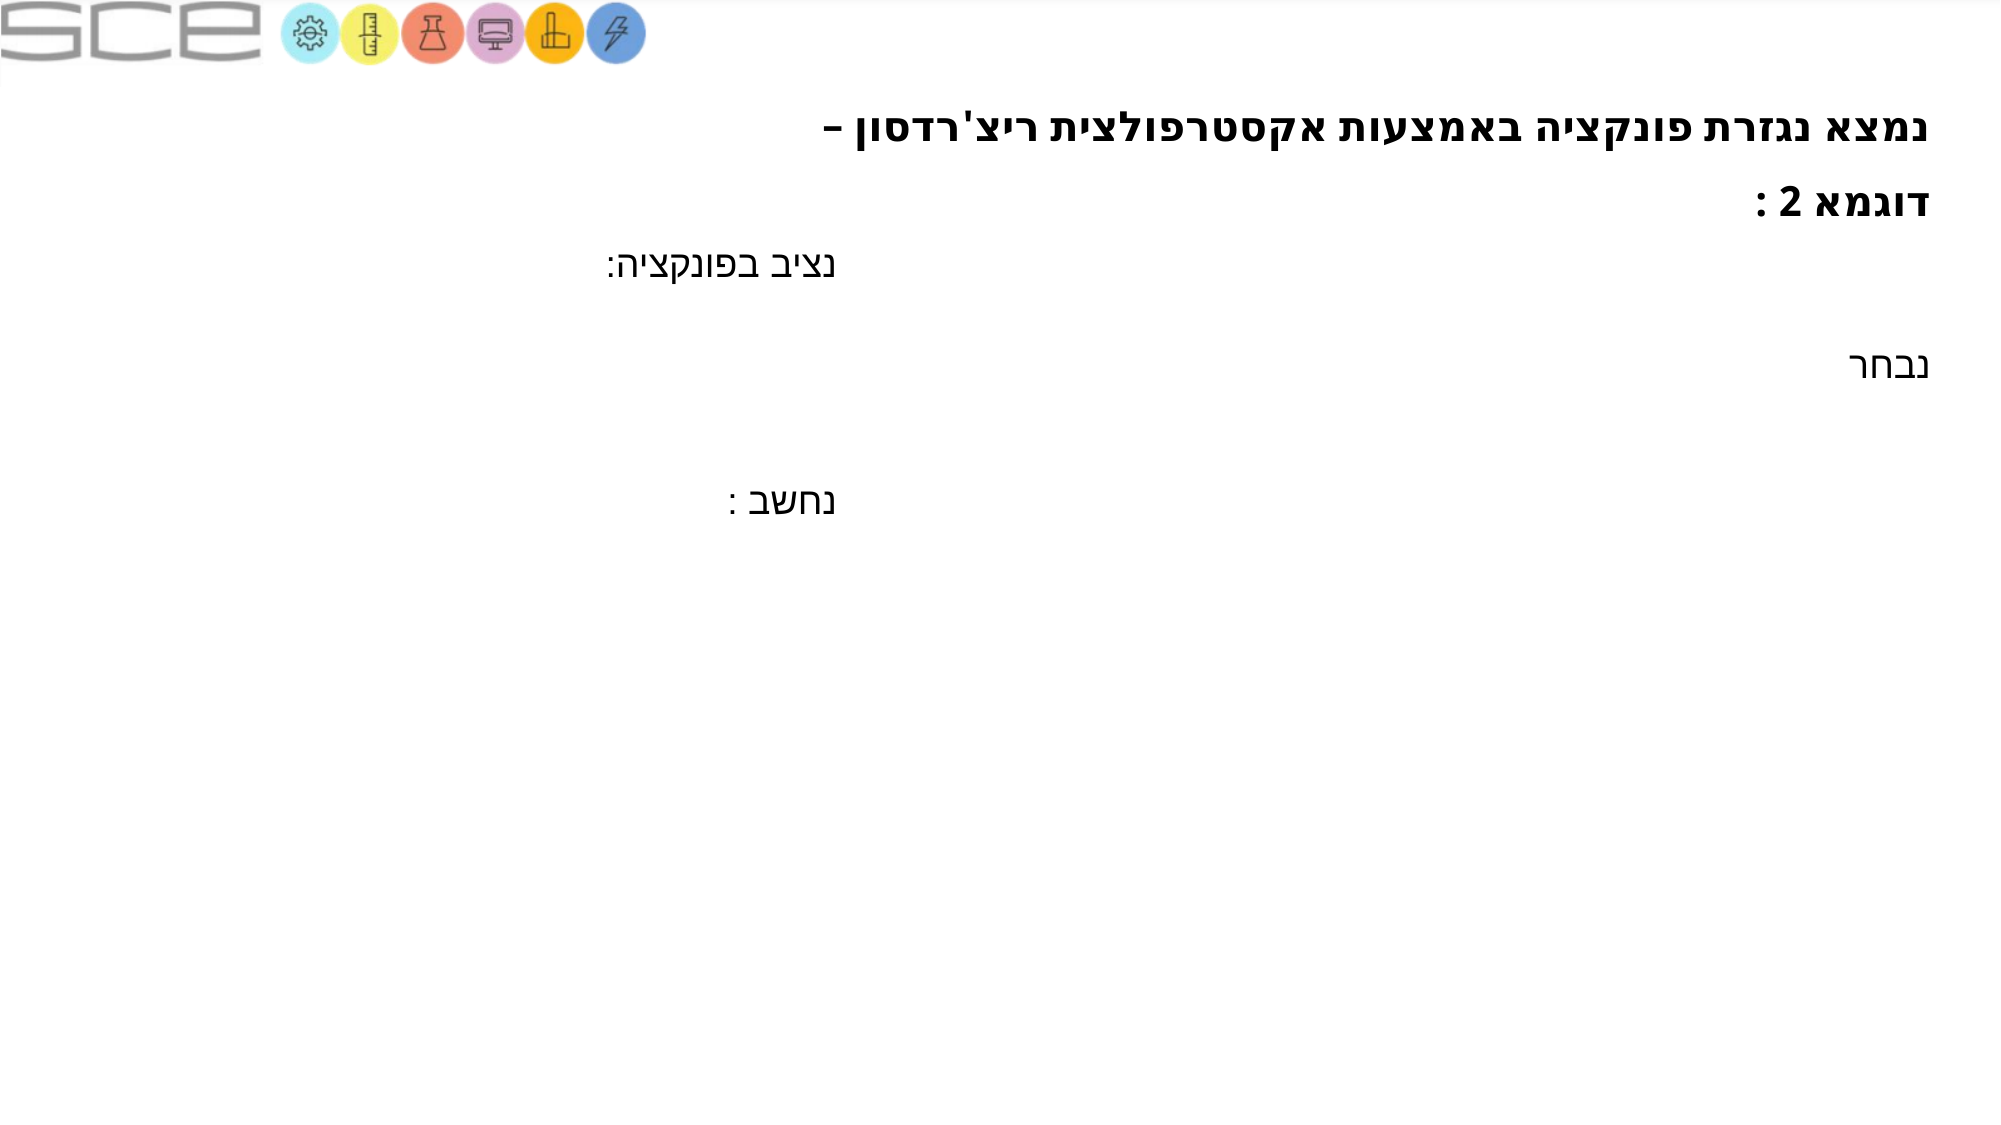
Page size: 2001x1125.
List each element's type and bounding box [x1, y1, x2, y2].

picture [0, 0, 2000, 87]
